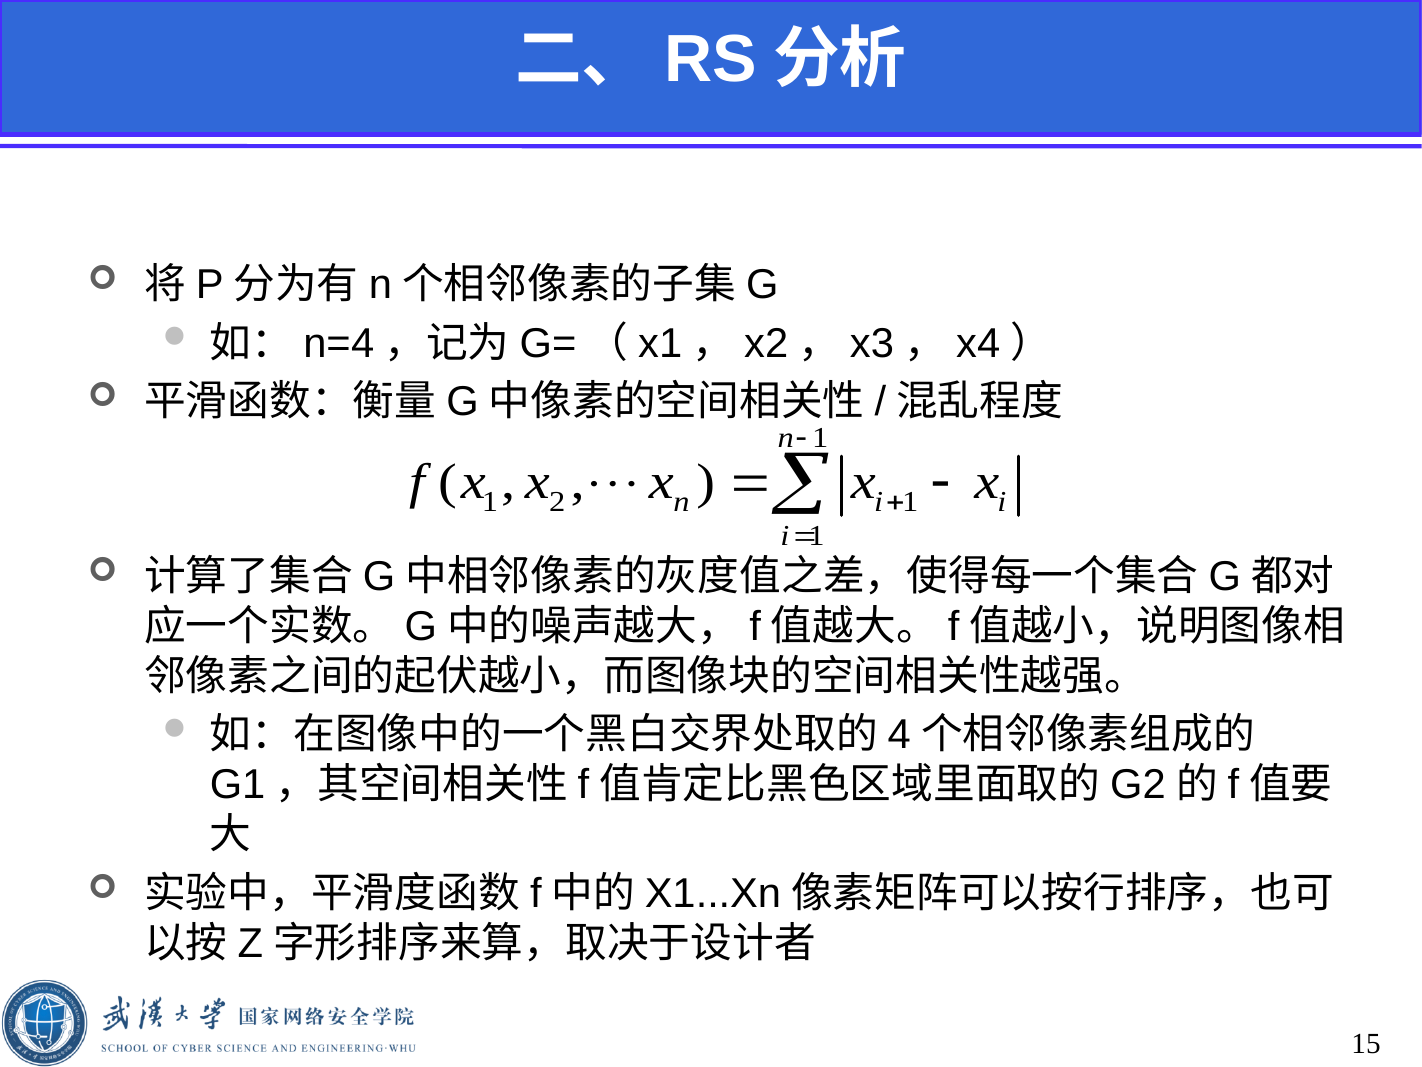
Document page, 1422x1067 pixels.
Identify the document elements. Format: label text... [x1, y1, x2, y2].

text_box 二、RS分析 [3, 7, 1418, 130]
picture [0, 978, 418, 1067]
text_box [389, 414, 1032, 557]
list 将P分为有n个相邻像素的子集G 如：n=4，记为G=（x1，x2，x3，x4） 平滑函数：衡量G中像素的空间相关性/混乱程度 计算了集合G中相邻像素的灰度值之差，使得每一个集合G都对应一个实数。G中的噪声越大，f值越大。f值越小，说明图像相邻像素之间的起伏越小，而图像块的空间相关性越强。 如：在图像中的一个黑白交界处取的4个相邻像素组成的G1，其空间相关性f值肯定比黑色区域里面取的G2的f值要大 实验中，平滑度函数f中的X1...Xn像素矩阵可以按行排序，也可以按Z字形排序来算，取决于设计者 [72, 249, 1382, 1041]
